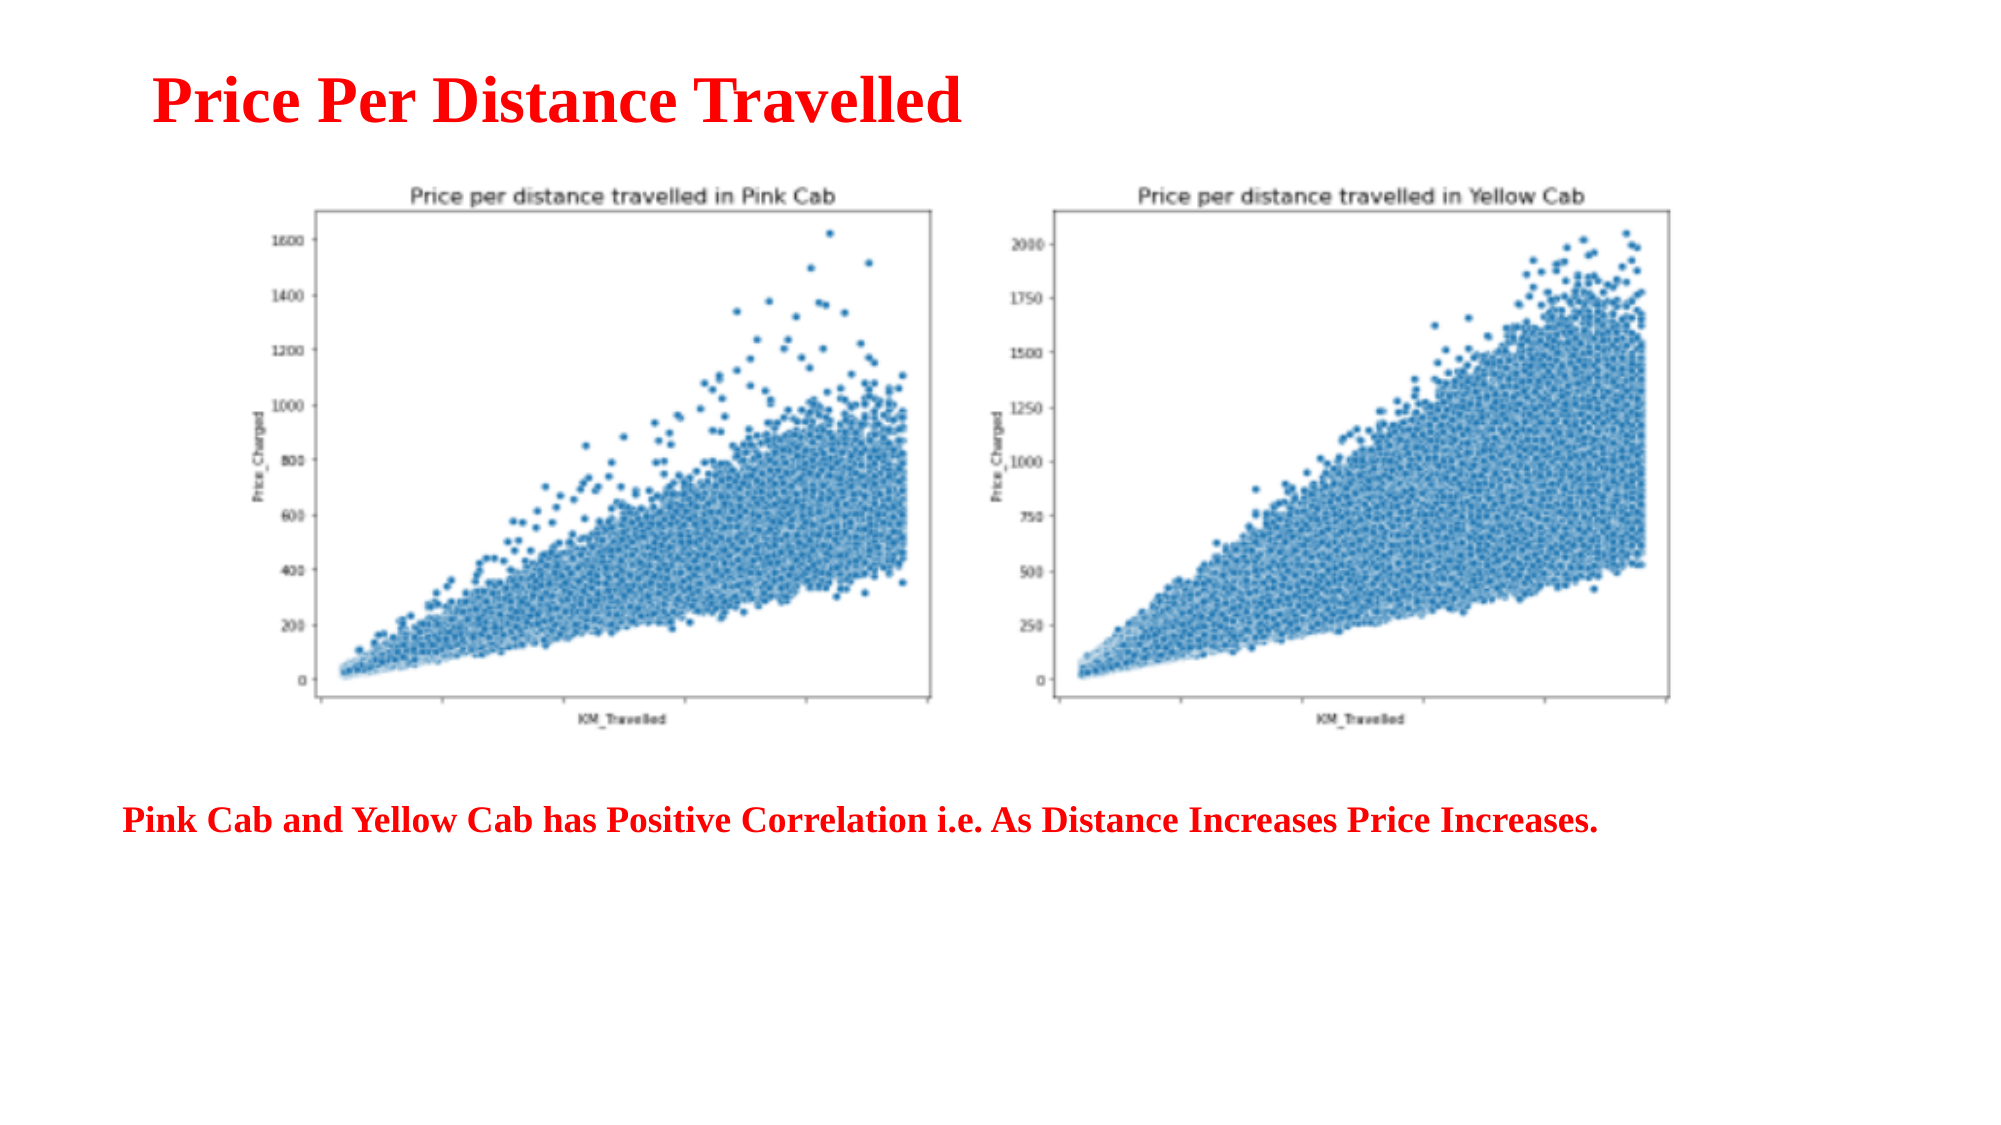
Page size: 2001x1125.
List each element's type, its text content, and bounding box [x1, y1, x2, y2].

title Price Per Distance Travelled [137, 24, 1863, 177]
text_box Pink Cab and Yellow Cab has Positive Correlation i.e. As Distance Increases Price Increases. [107, 787, 1782, 848]
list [176, 176, 1706, 742]
